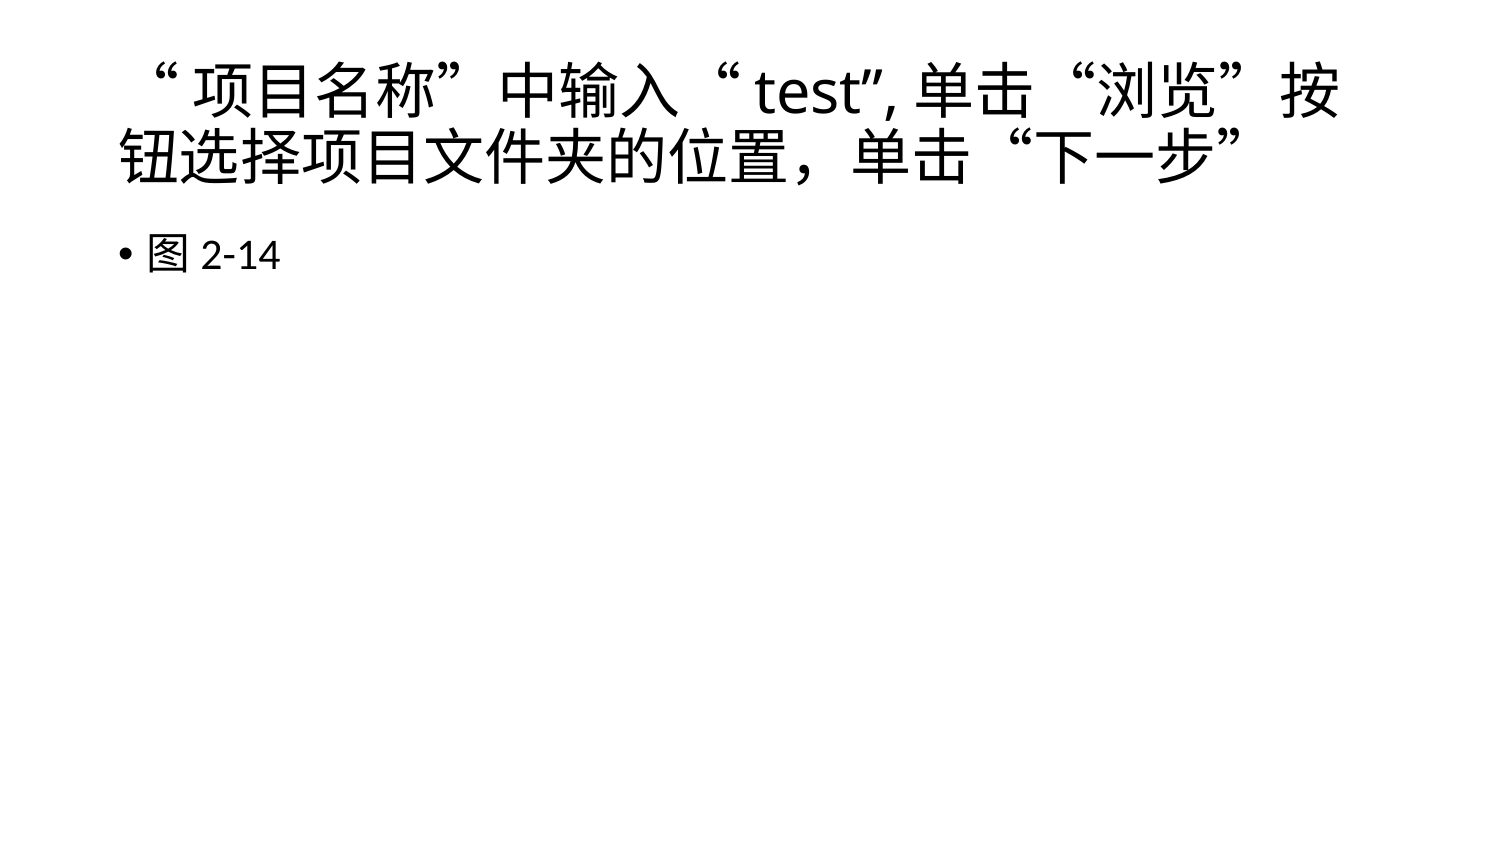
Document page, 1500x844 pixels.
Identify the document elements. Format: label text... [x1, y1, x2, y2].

title “项目名称”中输入“test”,单击“浏览”按钮选择项目文件夹的位置，单击“下一步” [103, 44, 1397, 208]
list 图2-14 [103, 224, 1397, 760]
